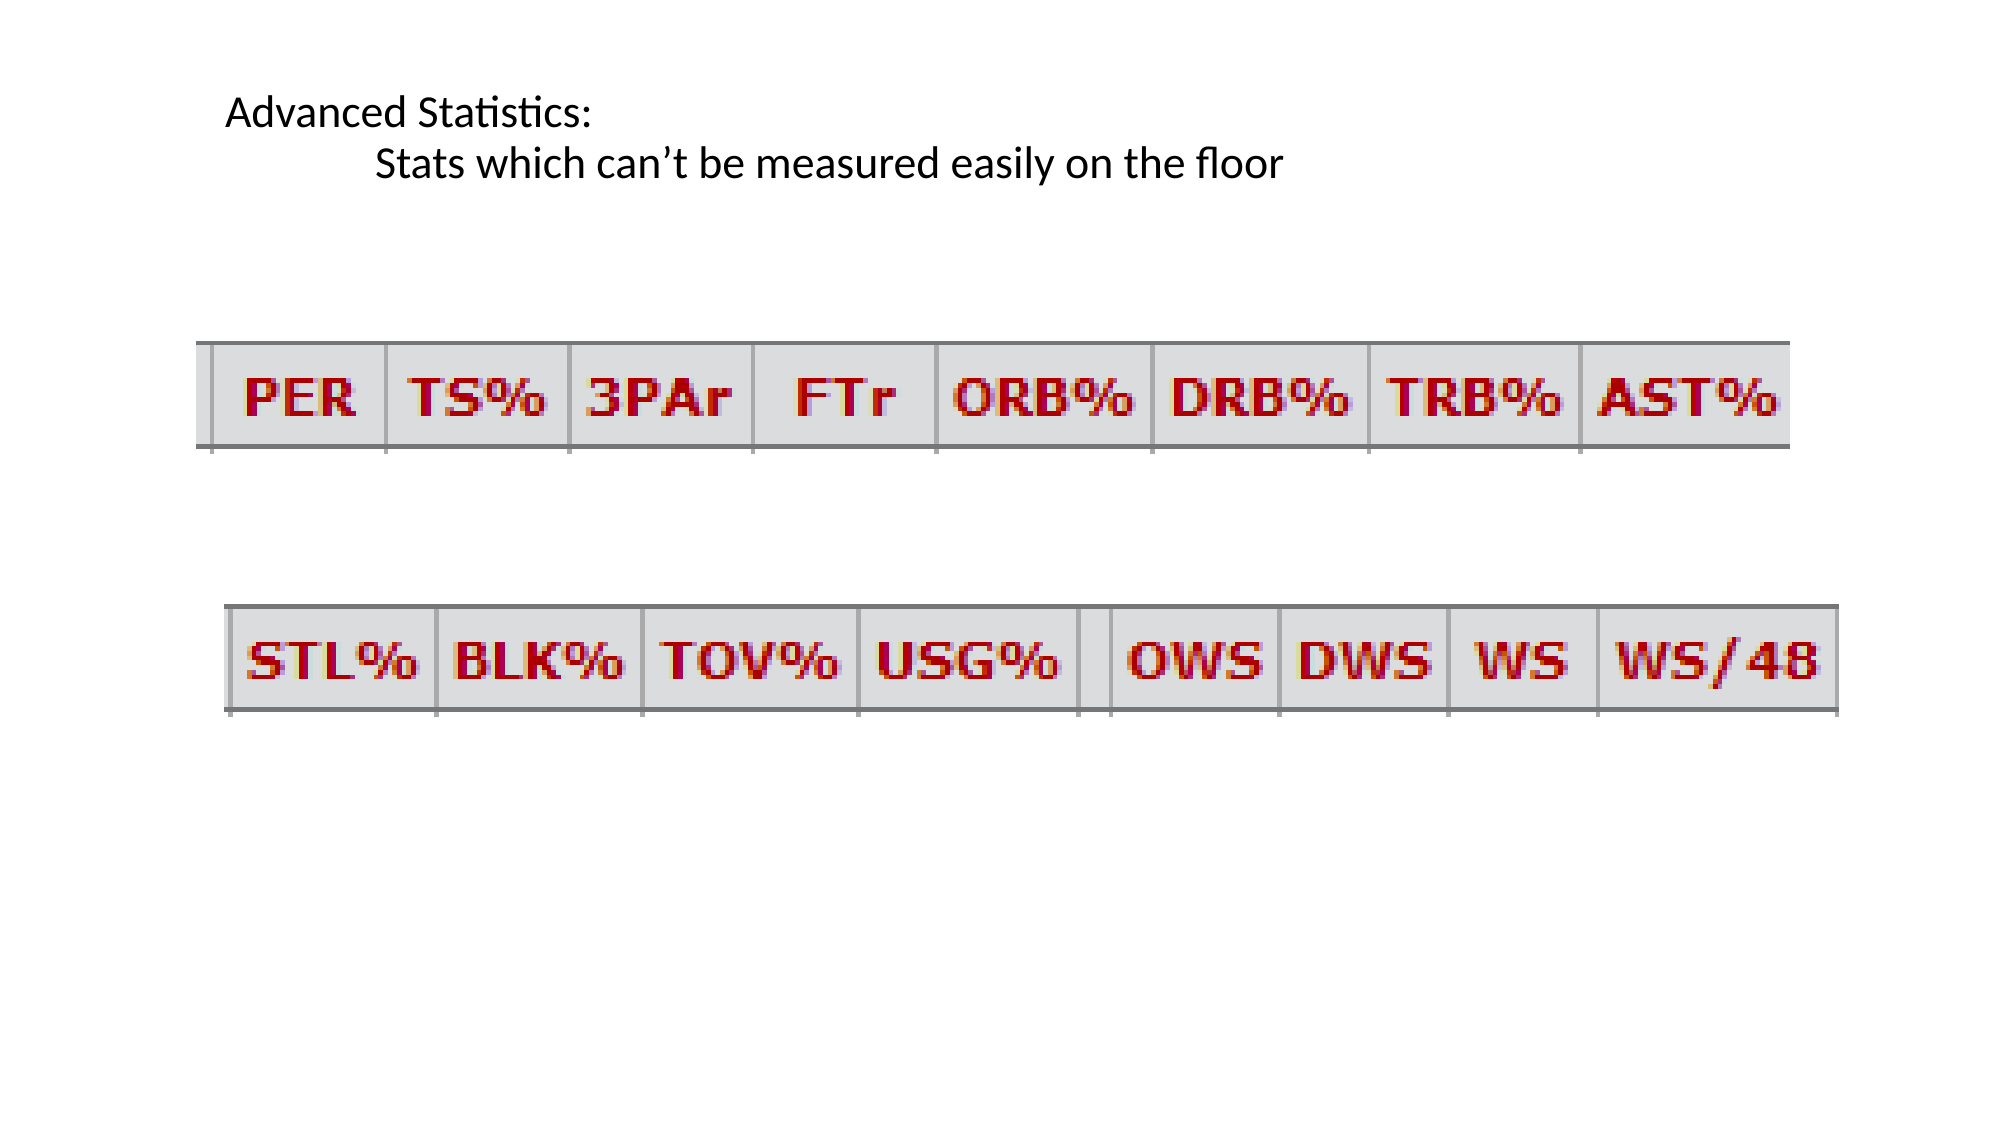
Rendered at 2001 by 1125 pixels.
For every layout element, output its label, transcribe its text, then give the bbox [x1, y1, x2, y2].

picture [181, 581, 1896, 755]
text_box Advanced Statistics: Stats which can’t be measured easily on the floor [135, 86, 1861, 303]
picture [181, 327, 1814, 459]
